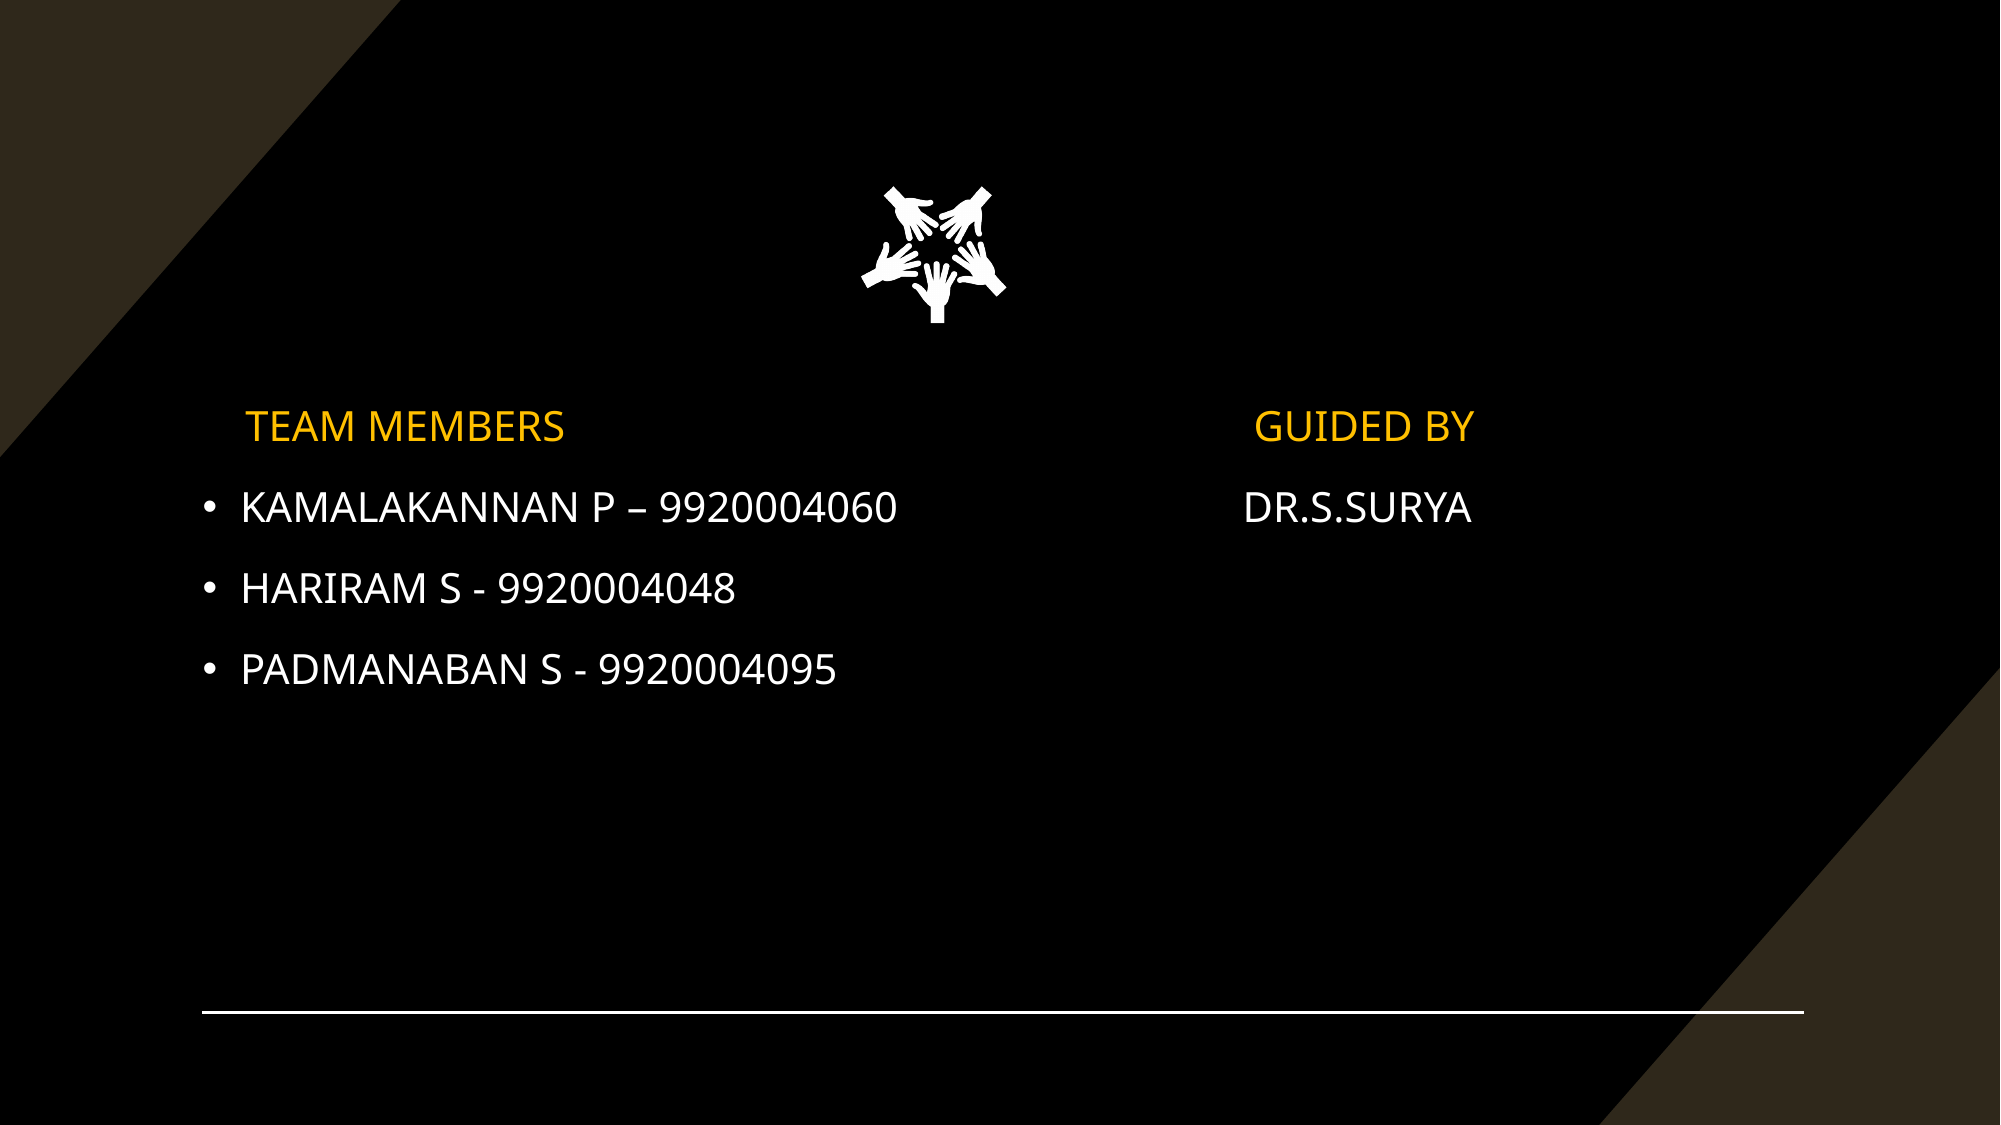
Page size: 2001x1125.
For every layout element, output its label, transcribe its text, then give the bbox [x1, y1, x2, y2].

picture [858, 179, 1009, 330]
list TEAM MEMBERS GUIDED BY KAMALAKANNAN P – 9920004060 DR.S.SURYA HARIRAM S - 9920004048 PADMANABAN S - 9920004095 [187, 382, 1813, 968]
